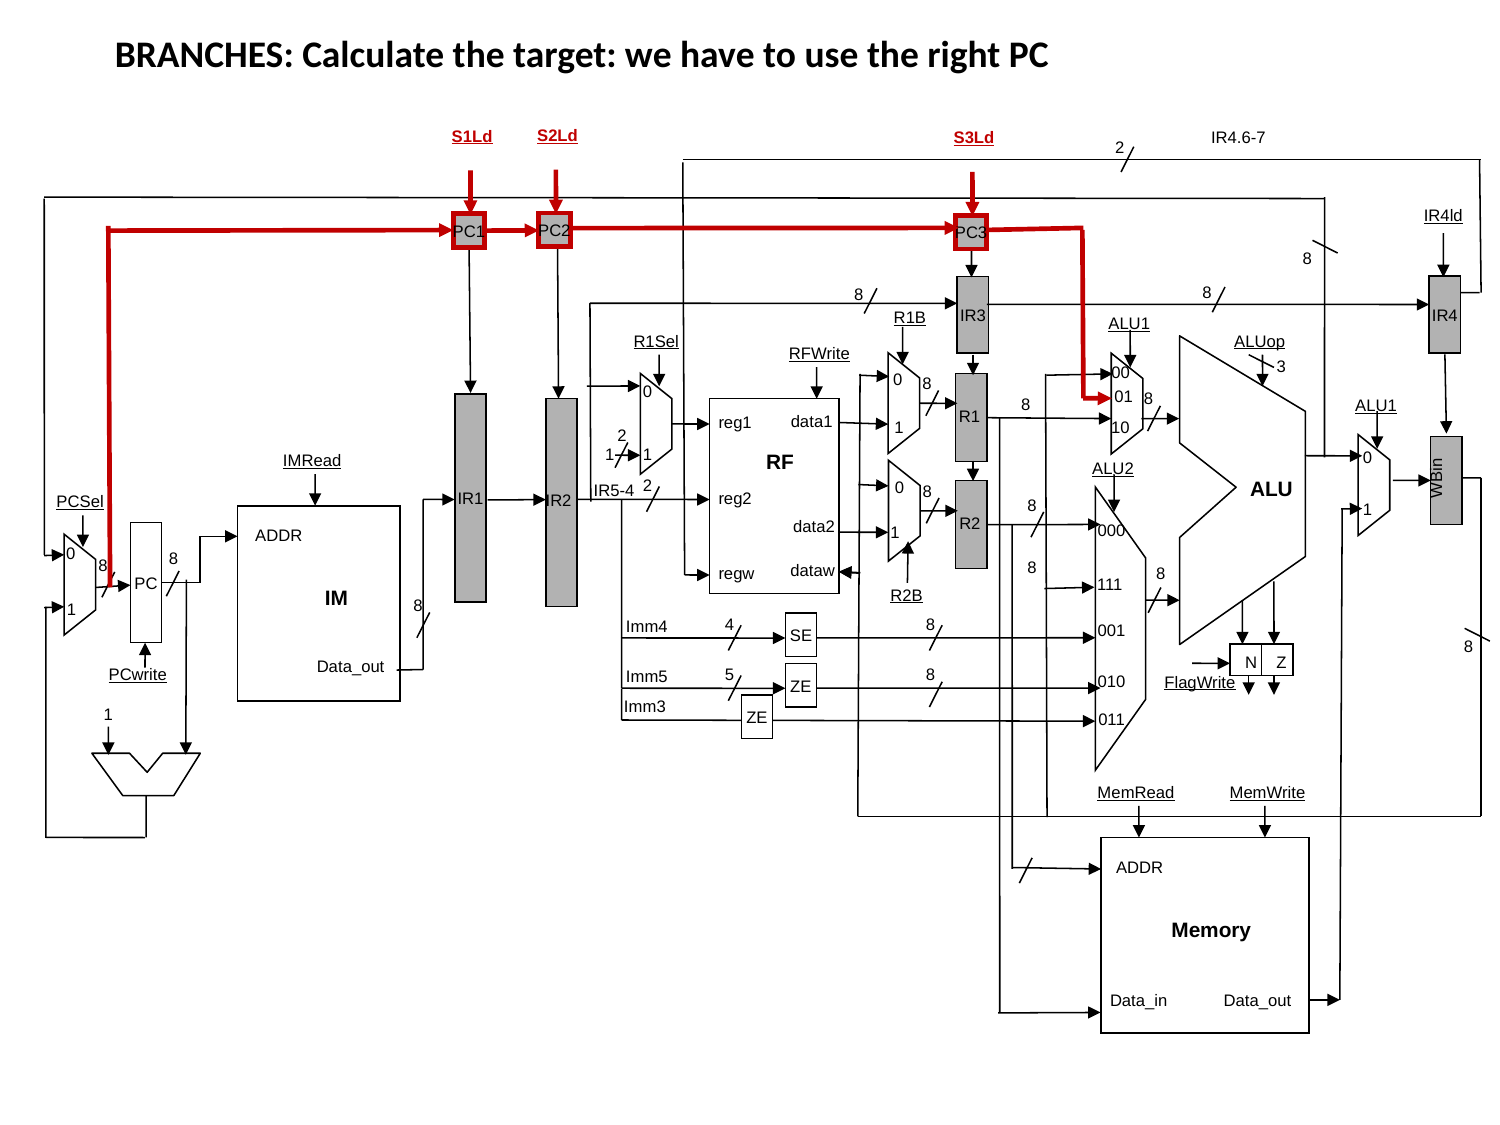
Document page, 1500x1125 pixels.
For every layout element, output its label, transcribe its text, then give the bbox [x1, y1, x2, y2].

text_box 4 [709, 606, 749, 642]
text_box Memory [1156, 908, 1266, 949]
text_box ADDR [240, 517, 318, 552]
text_box [966, 354, 980, 376]
text_box 8 [1449, 628, 1489, 664]
text_box [888, 460, 900, 469]
text_box 2 [1100, 129, 1134, 164]
text_box [102, 731, 115, 755]
text_box [1095, 736, 1120, 771]
text_box [901, 541, 915, 583]
text_box [955, 480, 987, 505]
text_box [1430, 436, 1463, 450]
text_box [684, 568, 703, 582]
text_box 8 [1187, 274, 1227, 310]
text_box [965, 249, 978, 278]
text_box MemWrite [1214, 774, 1321, 810]
text_box ALU [1235, 467, 1308, 508]
text_box reg2 [703, 480, 767, 516]
text_box [1084, 367, 1113, 378]
text_box 0 [51, 535, 91, 571]
text_box 00 [1096, 354, 1145, 378]
text_box 2 [650, 472, 668, 503]
text_box reg1 [703, 404, 767, 440]
text_box [552, 247, 565, 399]
text_box dataw [775, 552, 850, 587]
text_box [44, 549, 65, 562]
text_box [179, 591, 193, 755]
text_box ALU2 [1077, 450, 1149, 486]
text_box [859, 369, 890, 383]
text_box R2 [944, 505, 996, 541]
text_box PC [130, 522, 162, 643]
text_box [888, 445, 899, 454]
text_box [545, 398, 578, 481]
text_box [1155, 593, 1179, 607]
text_box [1101, 837, 1310, 1033]
text_box PC1 [453, 213, 485, 248]
text_box 1 [51, 590, 91, 626]
text_box [955, 373, 987, 398]
text_box R1 [944, 398, 996, 434]
text_box [942, 297, 958, 310]
text_box [1358, 526, 1371, 536]
text_box [933, 398, 958, 410]
text_box [1107, 486, 1121, 511]
text_box Imm3 [609, 688, 681, 724]
text_box S1Ld [436, 118, 508, 153]
text_box [110, 223, 454, 237]
text_box 1 [88, 695, 128, 731]
text_box [237, 505, 400, 701]
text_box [161, 536, 238, 583]
text_box MemRead [1082, 774, 1190, 810]
text_box data1 [775, 403, 848, 439]
text_box PC3 [955, 215, 987, 249]
text_box 010 [1082, 663, 1141, 698]
text_box [138, 642, 152, 656]
text_box [888, 396, 920, 429]
text_box S3Ld [938, 119, 1010, 155]
text_box [1242, 675, 1255, 695]
text_box [933, 505, 958, 518]
text_box [64, 571, 96, 614]
text_box Z [1261, 644, 1302, 679]
text_box [684, 417, 703, 431]
text_box 8 [1012, 486, 1052, 522]
text_box [858, 479, 889, 492]
text_box RF [751, 441, 809, 481]
text_box [1309, 993, 1340, 1007]
text_box [545, 517, 578, 607]
text_box [1155, 413, 1180, 425]
text_box ALU1 [1340, 387, 1412, 423]
text_box 0 [1348, 439, 1388, 475]
text_box IR4ld [1408, 197, 1478, 233]
text_box [485, 224, 539, 237]
text_box [640, 395, 672, 453]
text_box [749, 631, 786, 645]
text_box 8 [1013, 549, 1046, 585]
text_box [1192, 657, 1230, 664]
text_box IR4.6-7 [1196, 119, 1281, 155]
text_box [1111, 445, 1123, 455]
text_box 8 [1047, 549, 1052, 585]
text_box [888, 549, 903, 562]
text_box [1256, 373, 1265, 387]
text_box [966, 460, 980, 482]
text_box 001 [1082, 612, 1141, 648]
text_box 8 [1141, 555, 1179, 591]
text_box 1 [875, 514, 915, 549]
text_box [1227, 298, 1430, 311]
text_box 3 [1261, 348, 1301, 383]
text_box [1341, 502, 1363, 515]
text_box [810, 371, 823, 399]
text_box 1 [879, 409, 919, 445]
text_box [1267, 675, 1281, 695]
text_box 1 [1347, 490, 1387, 526]
text_box [549, 169, 563, 214]
text_box BRANCHES: Calculate the target: we have to use the right PC [100, 23, 1065, 83]
text_box WBin [1418, 450, 1469, 506]
text_box [1430, 506, 1463, 525]
text_box IM [310, 577, 363, 617]
text_box PC2 [538, 213, 571, 247]
text_box [308, 478, 322, 506]
text_box [570, 221, 959, 235]
text_box 5 [709, 656, 749, 692]
text_box [1304, 449, 1363, 462]
text_box [955, 434, 987, 462]
text_box [1179, 335, 1306, 487]
text_box RFWrite [774, 335, 865, 371]
text_box 8 [83, 546, 123, 582]
text_box [685, 493, 703, 506]
text_box 000 [1082, 511, 1141, 547]
text_box [1028, 862, 1101, 875]
text_box IR3 [957, 276, 989, 354]
text_box 8 [910, 656, 950, 692]
text_box regw [703, 555, 770, 591]
text_box 8 [1006, 386, 1045, 421]
text_box 8 [910, 606, 950, 642]
text_box Data_out [1208, 982, 1307, 1017]
text_box [888, 504, 921, 540]
text_box 0 [879, 469, 919, 504]
text_box [749, 682, 786, 695]
text_box R2B [875, 576, 938, 612]
text_box 8 [839, 276, 879, 311]
text_box 011 [1083, 700, 1140, 736]
text_box [91, 753, 201, 796]
text_box [1358, 458, 1390, 513]
text_box PCSel [110, 483, 119, 519]
text_box 8 [907, 365, 947, 401]
text_box [1095, 547, 1146, 708]
text_box [1124, 341, 1137, 368]
text_box [423, 493, 454, 506]
text_box [487, 493, 546, 506]
text_box 0 [628, 373, 668, 409]
text_box [1440, 354, 1453, 434]
text_box [1437, 233, 1450, 278]
text_box Data_out [302, 648, 400, 683]
text_box [1179, 488, 1306, 645]
text_box S2Ld [522, 117, 593, 153]
text_box [955, 541, 987, 569]
text_box N [1230, 644, 1261, 679]
text_box Imm4 [610, 608, 683, 643]
text_box 1 [591, 436, 628, 472]
text_box [966, 171, 979, 216]
text_box 8 [907, 472, 947, 508]
text_box 00 [1096, 375, 1100, 389]
text_box R1Sel [618, 323, 683, 358]
text_box [111, 581, 131, 593]
text_box [1258, 810, 1272, 838]
text_box [709, 398, 839, 594]
text_box [464, 170, 477, 215]
text_box [1095, 486, 1113, 511]
text_box 1 [628, 436, 668, 472]
text_box R1Sel [684, 323, 694, 358]
text_box FlagWrite [1149, 664, 1251, 699]
text_box [64, 626, 76, 636]
text_box 8 [1145, 380, 1169, 416]
text_box 111 [1082, 566, 1138, 602]
text_box [464, 248, 477, 393]
text_box Imm5 [622, 658, 683, 693]
text_box SE [785, 612, 817, 657]
text_box [888, 352, 899, 361]
text_box ADDR [1101, 849, 1179, 885]
text_box IR4 [1429, 276, 1461, 353]
text_box IMRead [268, 442, 357, 478]
text_box R1B [878, 299, 942, 335]
text_box ALUop [1219, 323, 1301, 358]
text_box [1371, 423, 1384, 449]
text_box 8 [1287, 240, 1327, 275]
text_box [860, 417, 879, 430]
text_box IR1 [454, 394, 487, 603]
text_box [1267, 581, 1281, 645]
text_box [44, 601, 65, 614]
text_box ZE [785, 663, 817, 708]
text_box PCwrite [93, 656, 182, 692]
text_box ALU1 [1093, 306, 1165, 341]
text_box data2 [778, 508, 850, 544]
text_box Data_in [1095, 982, 1183, 1017]
text_box [998, 1006, 1101, 1019]
text_box 10 [1096, 409, 1145, 445]
text_box IR2 [530, 481, 587, 517]
text_box IR5-4 [578, 472, 650, 508]
text_box Imm5 [610, 658, 621, 688]
text_box [1132, 810, 1146, 838]
text_box 2 [602, 417, 636, 453]
text_box [896, 335, 909, 365]
text_box PCSel [41, 483, 109, 519]
text_box 01 [1099, 378, 1148, 414]
text_box [1236, 600, 1249, 645]
text_box 8 [398, 587, 438, 623]
text_box 0 [878, 361, 918, 396]
text_box [839, 566, 861, 579]
text_box ZE [741, 694, 773, 739]
